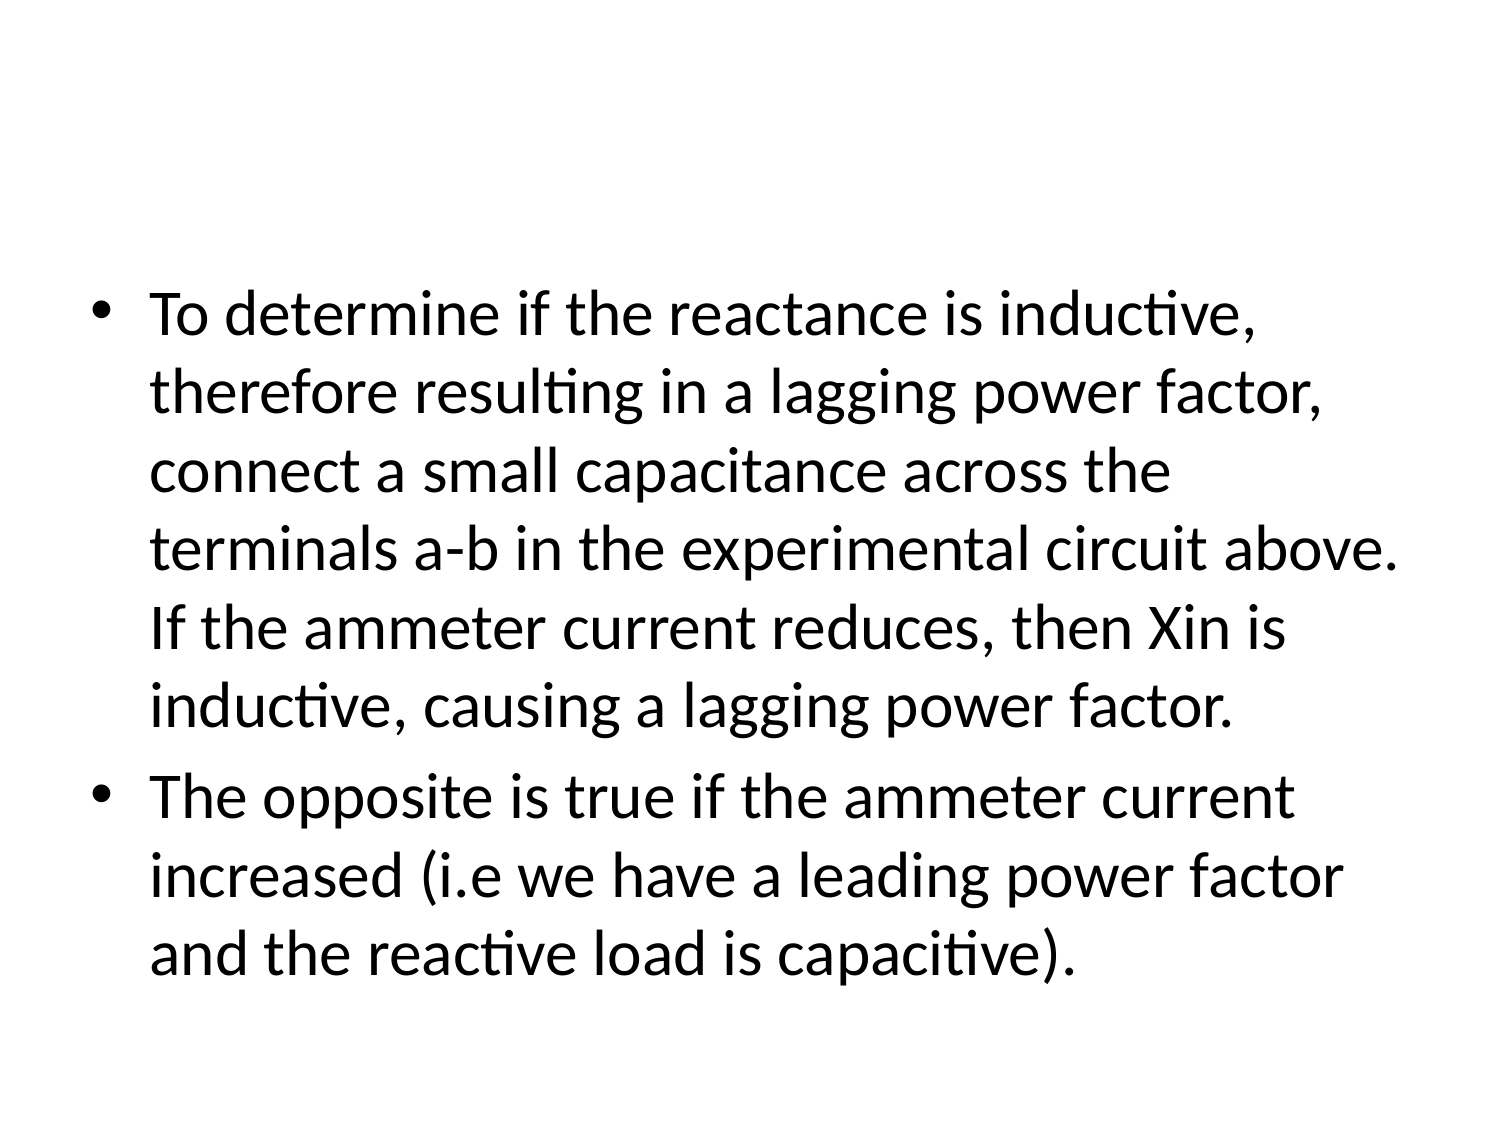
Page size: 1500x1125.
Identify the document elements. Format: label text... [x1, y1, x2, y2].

list To determine if the reactance is inductive, therefore resulting in a lagging power factor, connect a small capacitance across the terminals a-b in the experimental circuit above. If the ammeter current reduces, then Xin is inductive, causing a lagging power factor. The opposite is true if the ammeter current increased (i.e we have a leading power factor and the reactive load is capacitive). [75, 262, 1425, 1005]
